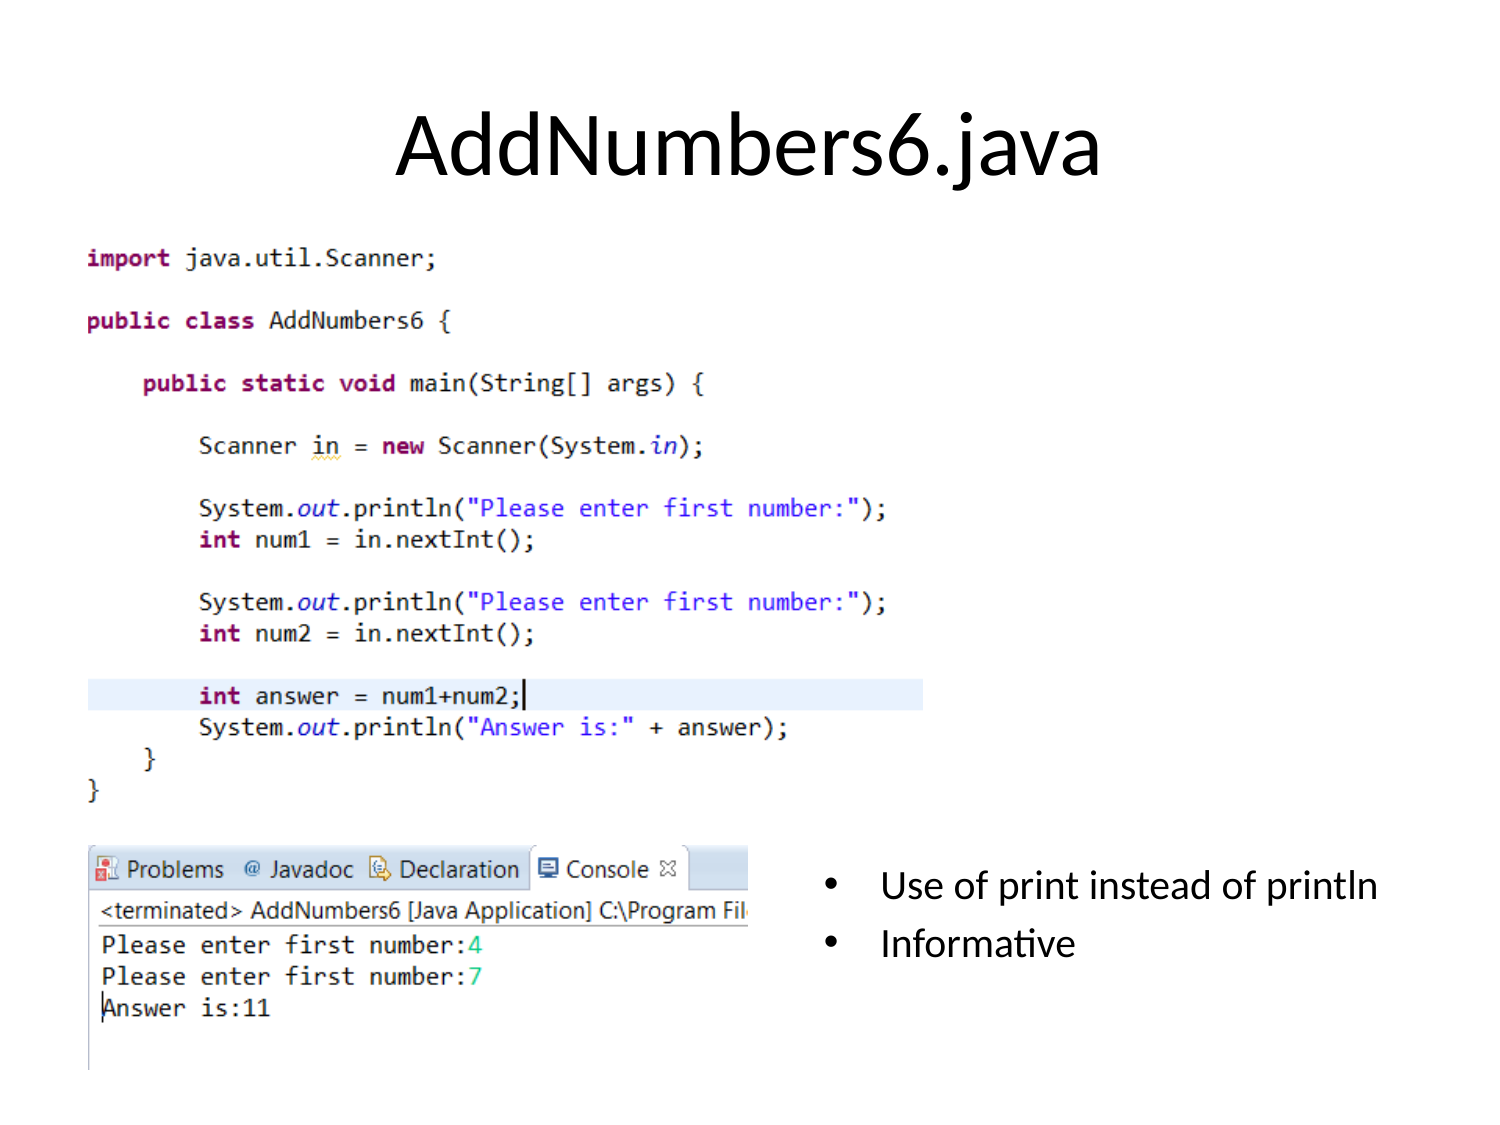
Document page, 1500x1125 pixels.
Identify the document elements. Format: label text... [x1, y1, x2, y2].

list Use of print instead of println Informative [809, 850, 1439, 1023]
picture [88, 845, 749, 1070]
picture [88, 243, 924, 821]
title AddNumbers6.java [75, 45, 1425, 233]
